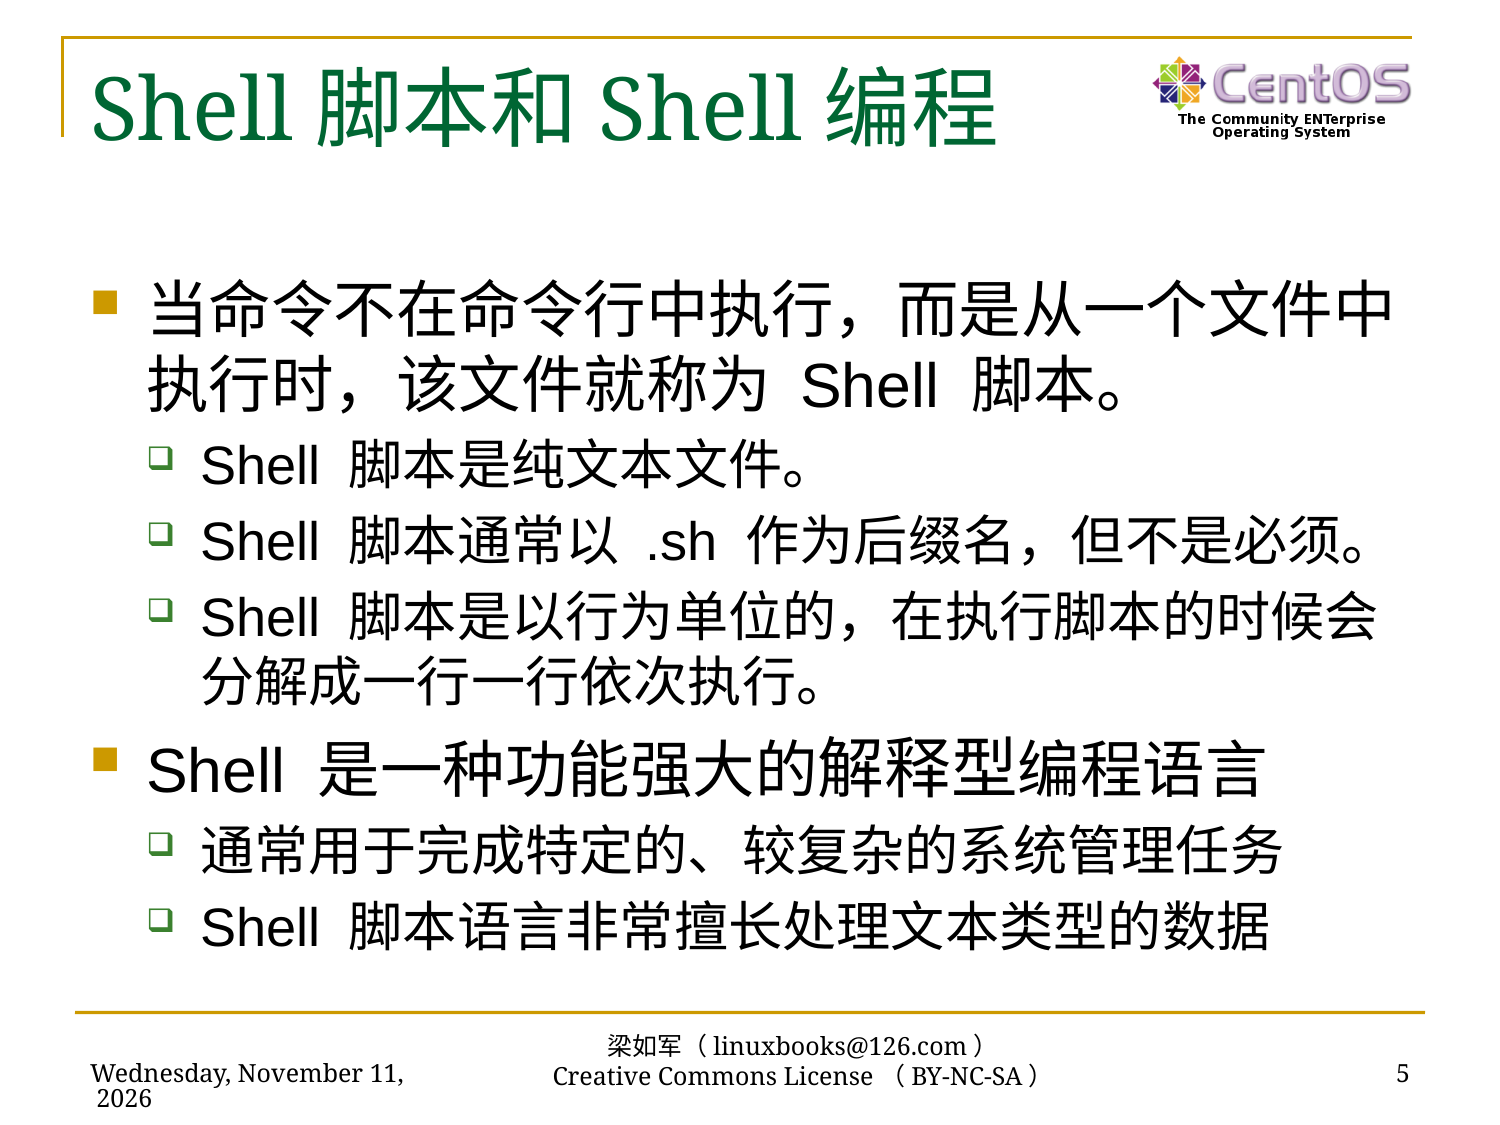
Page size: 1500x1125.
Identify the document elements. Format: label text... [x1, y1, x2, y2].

footer 梁如军（linuxbooks@126.com） Creative Commons License（BY-NC-SA） [359, 1022, 1247, 1099]
list 当命令不在命令行中执行，而是从一个文件中执行时，该文件就称为 Shell 脚本。 Shell 脚本是纯文本文件。 Shell 脚本通常以 .sh 作为后缀名，但不是必须。 Shell 脚本是以行为单位的，在执行脚本的时候会分解成一行一行依次执行。 Shell 是一种功能强大的解释型编程语言 通常用于完成特定的、较复杂的系统管理任务 Shell 脚本语言非常擅长处理文本类型的数据 [74, 262, 1426, 1006]
title Shell脚本和Shell编程 [74, 45, 1426, 233]
slide_number 5 [1074, 1023, 1426, 1100]
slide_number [74, 1023, 426, 1100]
